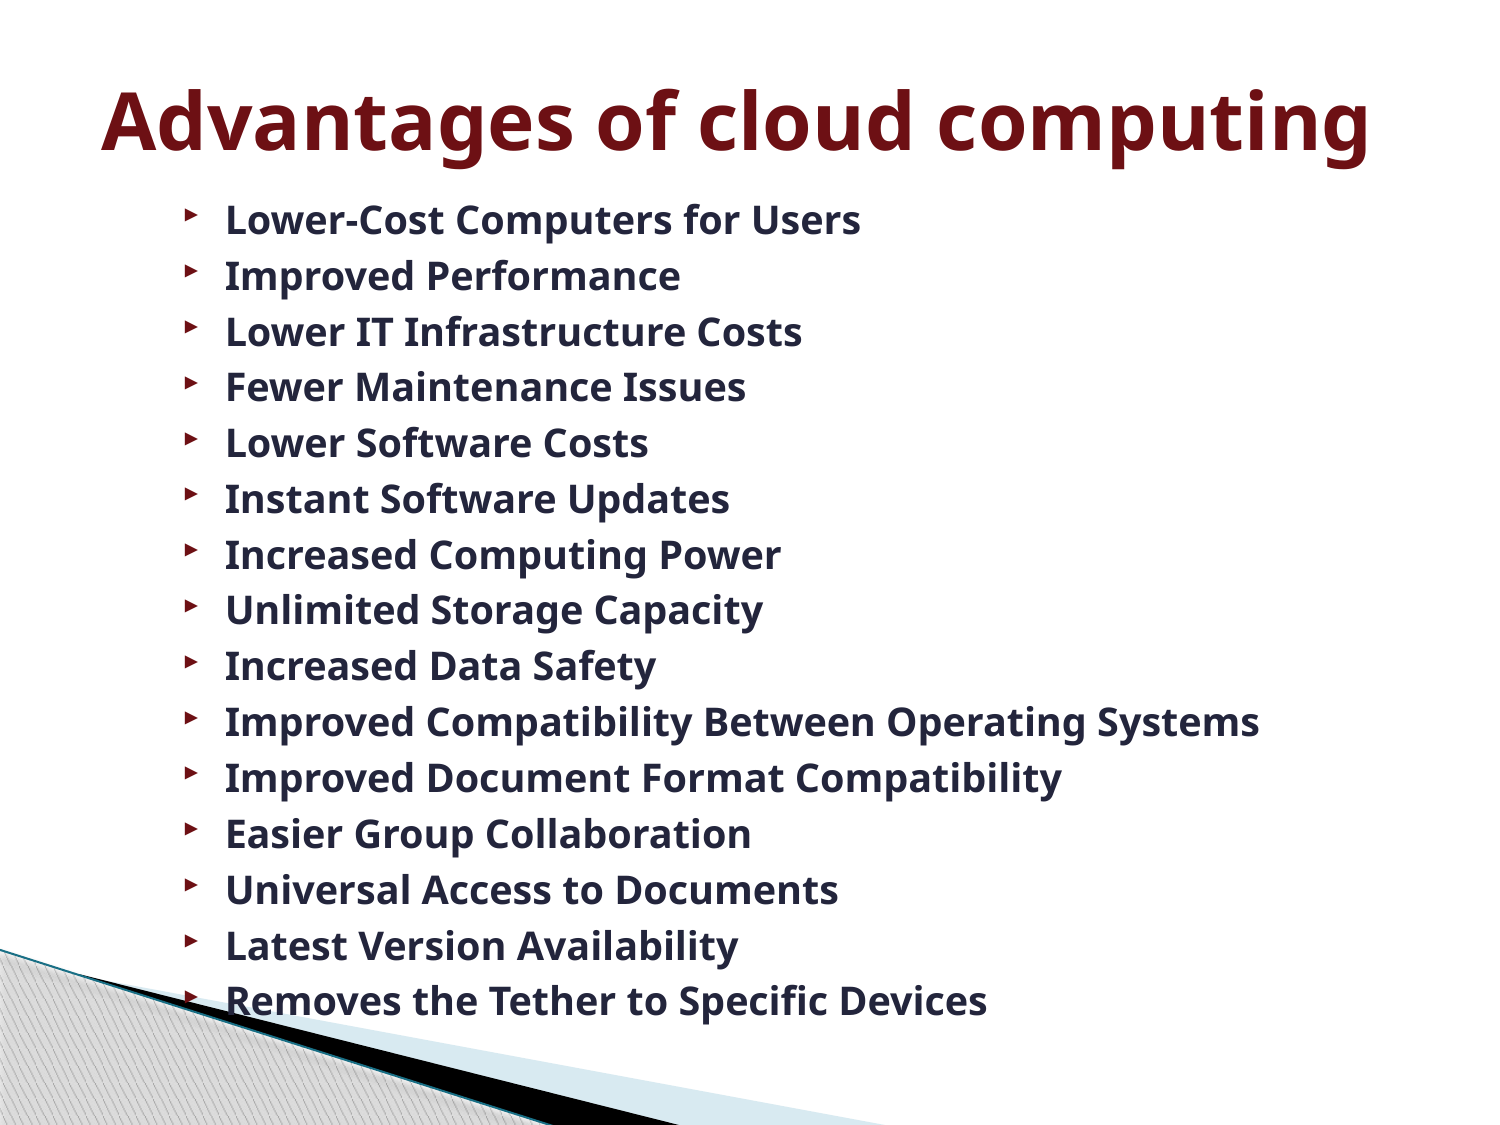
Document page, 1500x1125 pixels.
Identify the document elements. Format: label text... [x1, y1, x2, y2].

title Advantages of cloud computing [62, 62, 1413, 175]
list Lower-Cost Computers for Users Improved Performance Lower IT Infrastructure Costs Fewer Maintenance Issues Lower Software Costs Instant Software Updates Increased Computing Power Unlimited Storage Capacity Increased Data Safety Improved Compatibility Between Operating Systems Improved Document Format Compatibility Easier Group Collaboration Universal Access to Documents Latest Version Availability Removes the Tether to Specific Devices [150, 187, 1388, 988]
